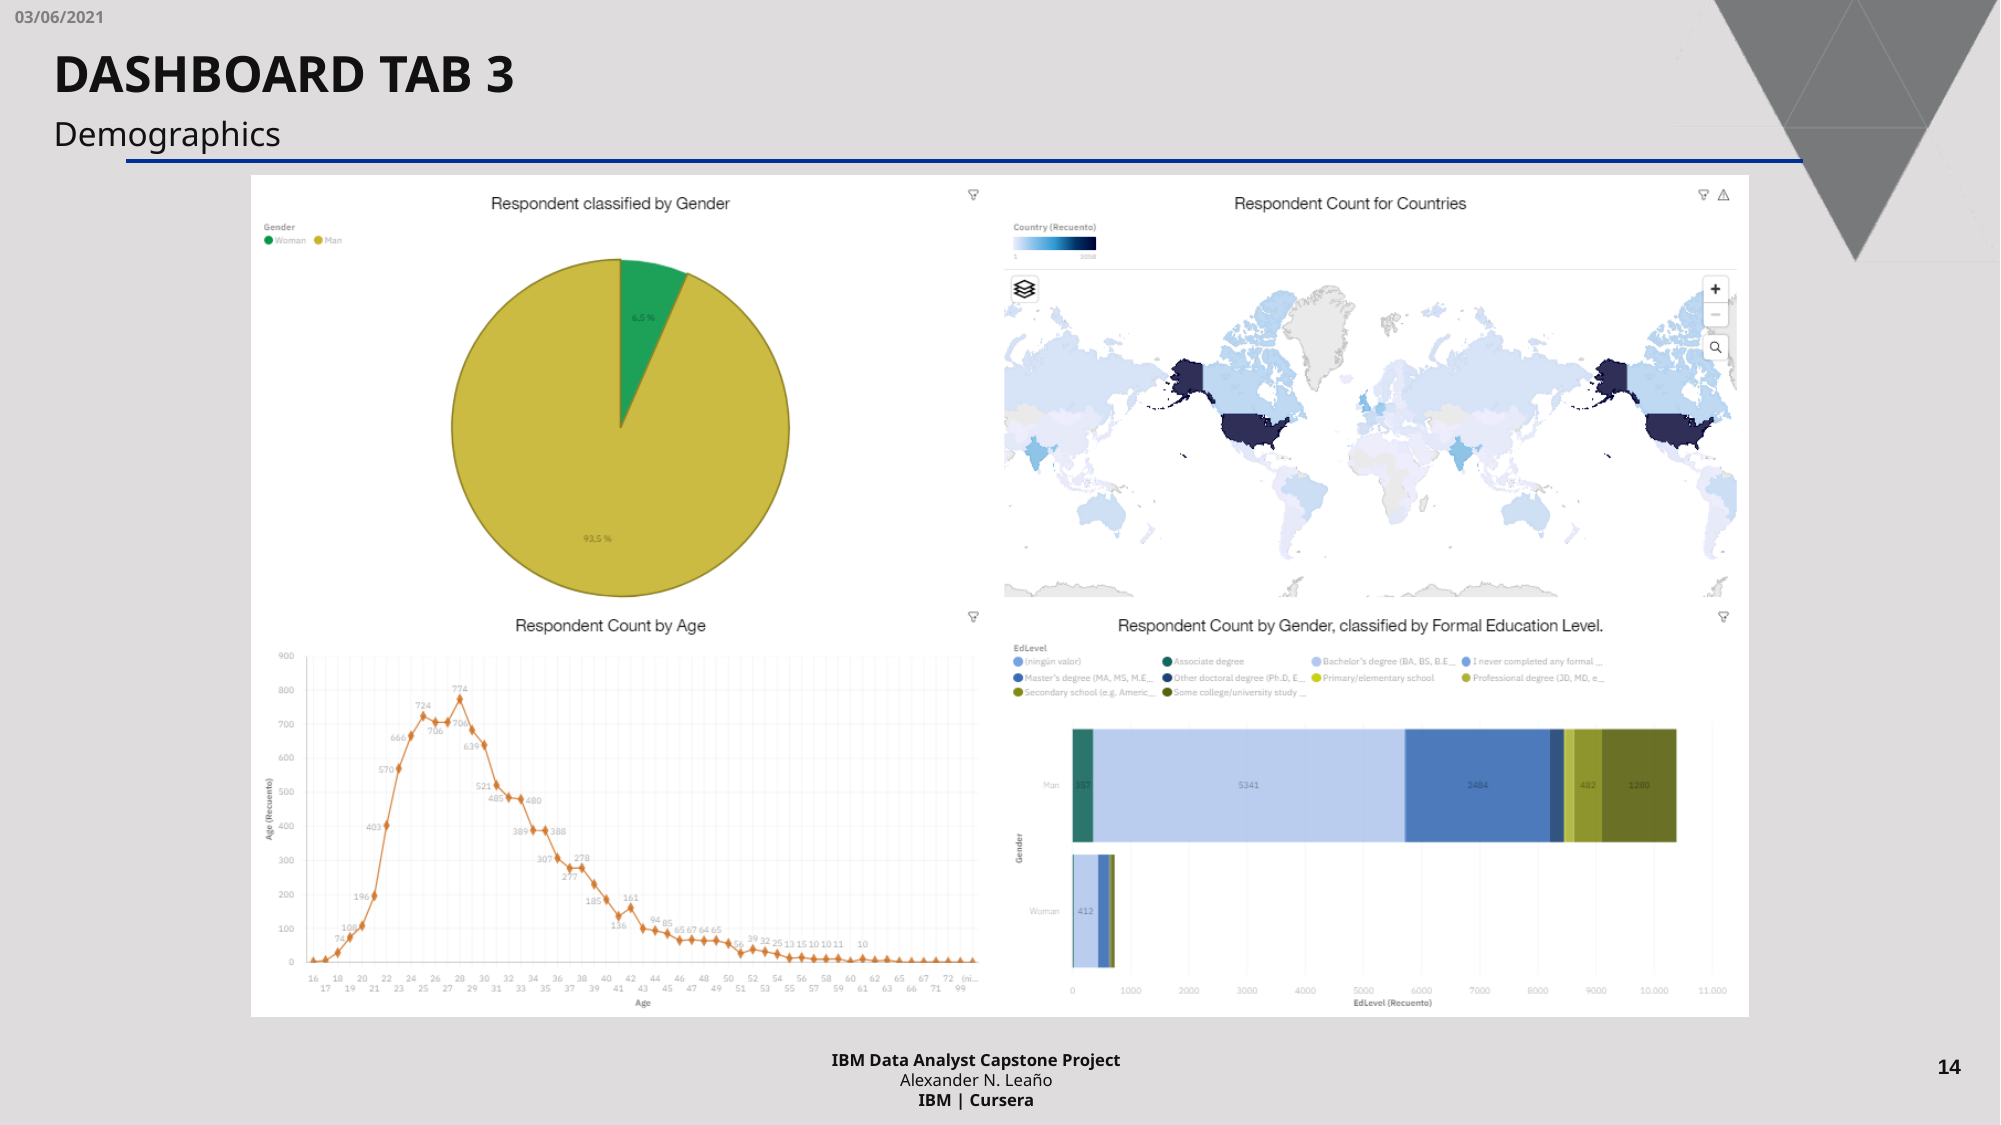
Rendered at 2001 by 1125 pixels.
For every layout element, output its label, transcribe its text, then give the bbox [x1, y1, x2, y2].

picture [1673, 0, 1999, 275]
list Demographics [53, 112, 1663, 151]
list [250, 175, 1749, 1018]
slide_number 14 [1866, 1046, 1976, 1107]
list DASHBOARD TAB 3 [53, 42, 1663, 103]
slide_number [0, 0, 219, 60]
